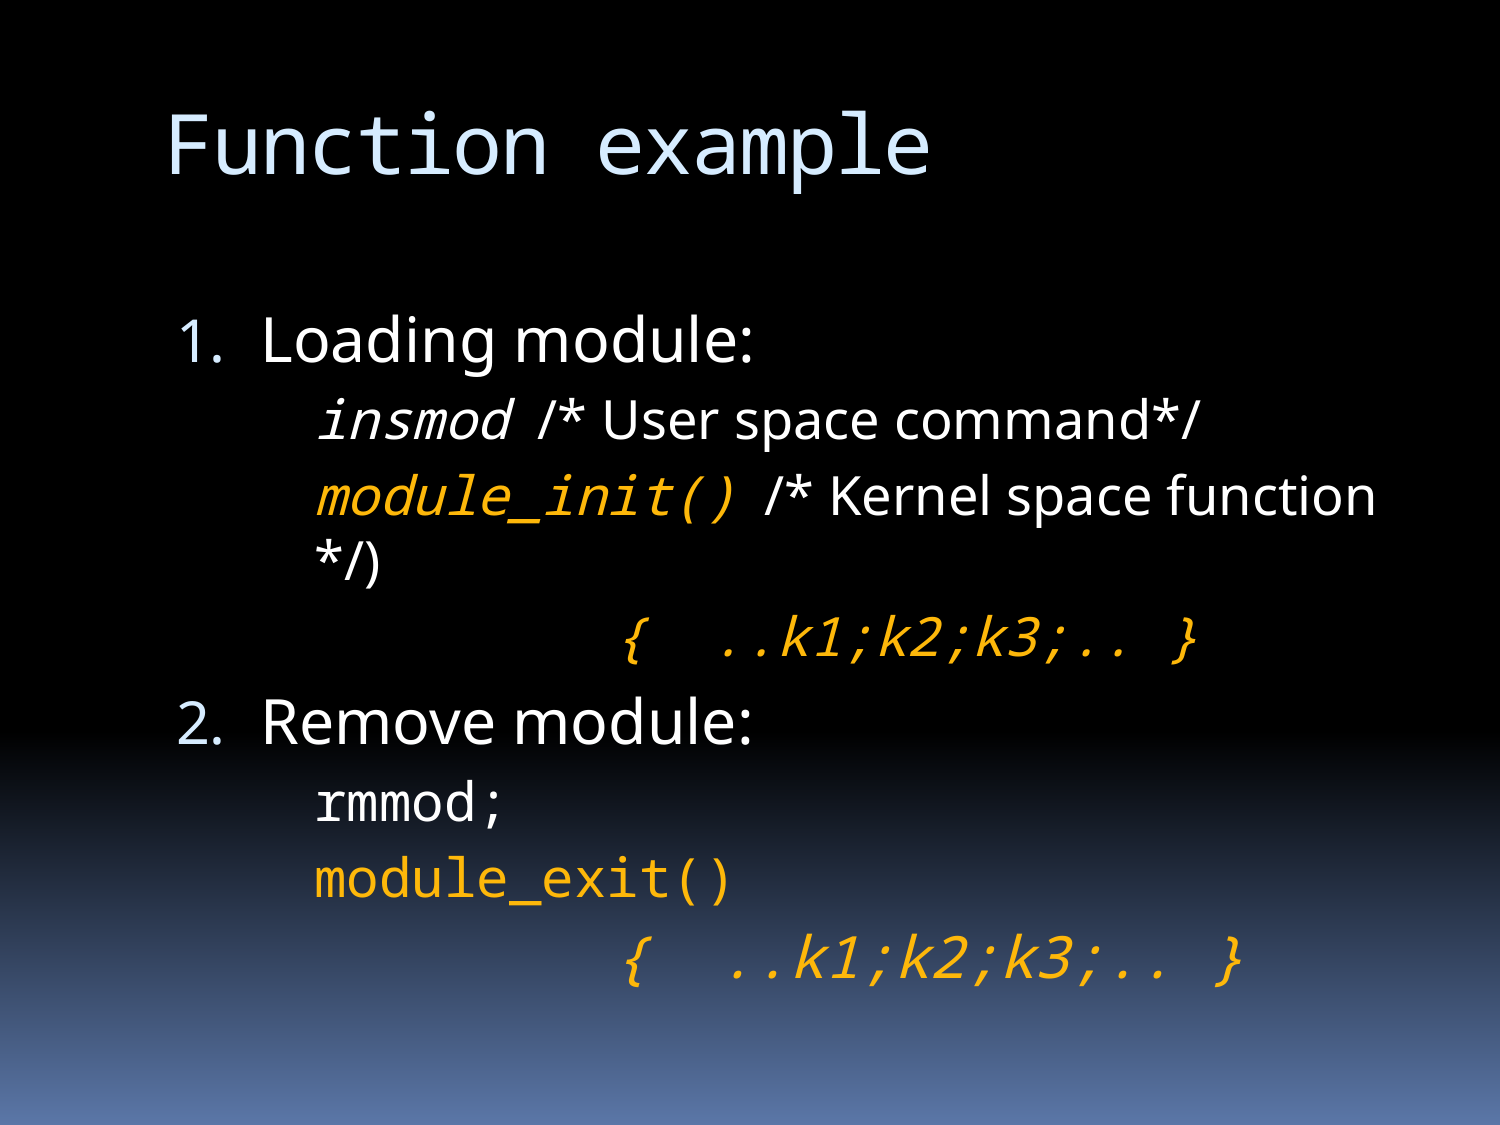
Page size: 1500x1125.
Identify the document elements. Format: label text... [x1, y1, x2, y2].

list Loading module: insmod /* User space command*/ module_init() /* Kernel space function */) { ..k1;k2;k3;.. } Remove module: rmmod; module_exit() { ..k1;k2;k3;.. } [150, 292, 1425, 1043]
title Function example [150, 83, 1425, 234]
